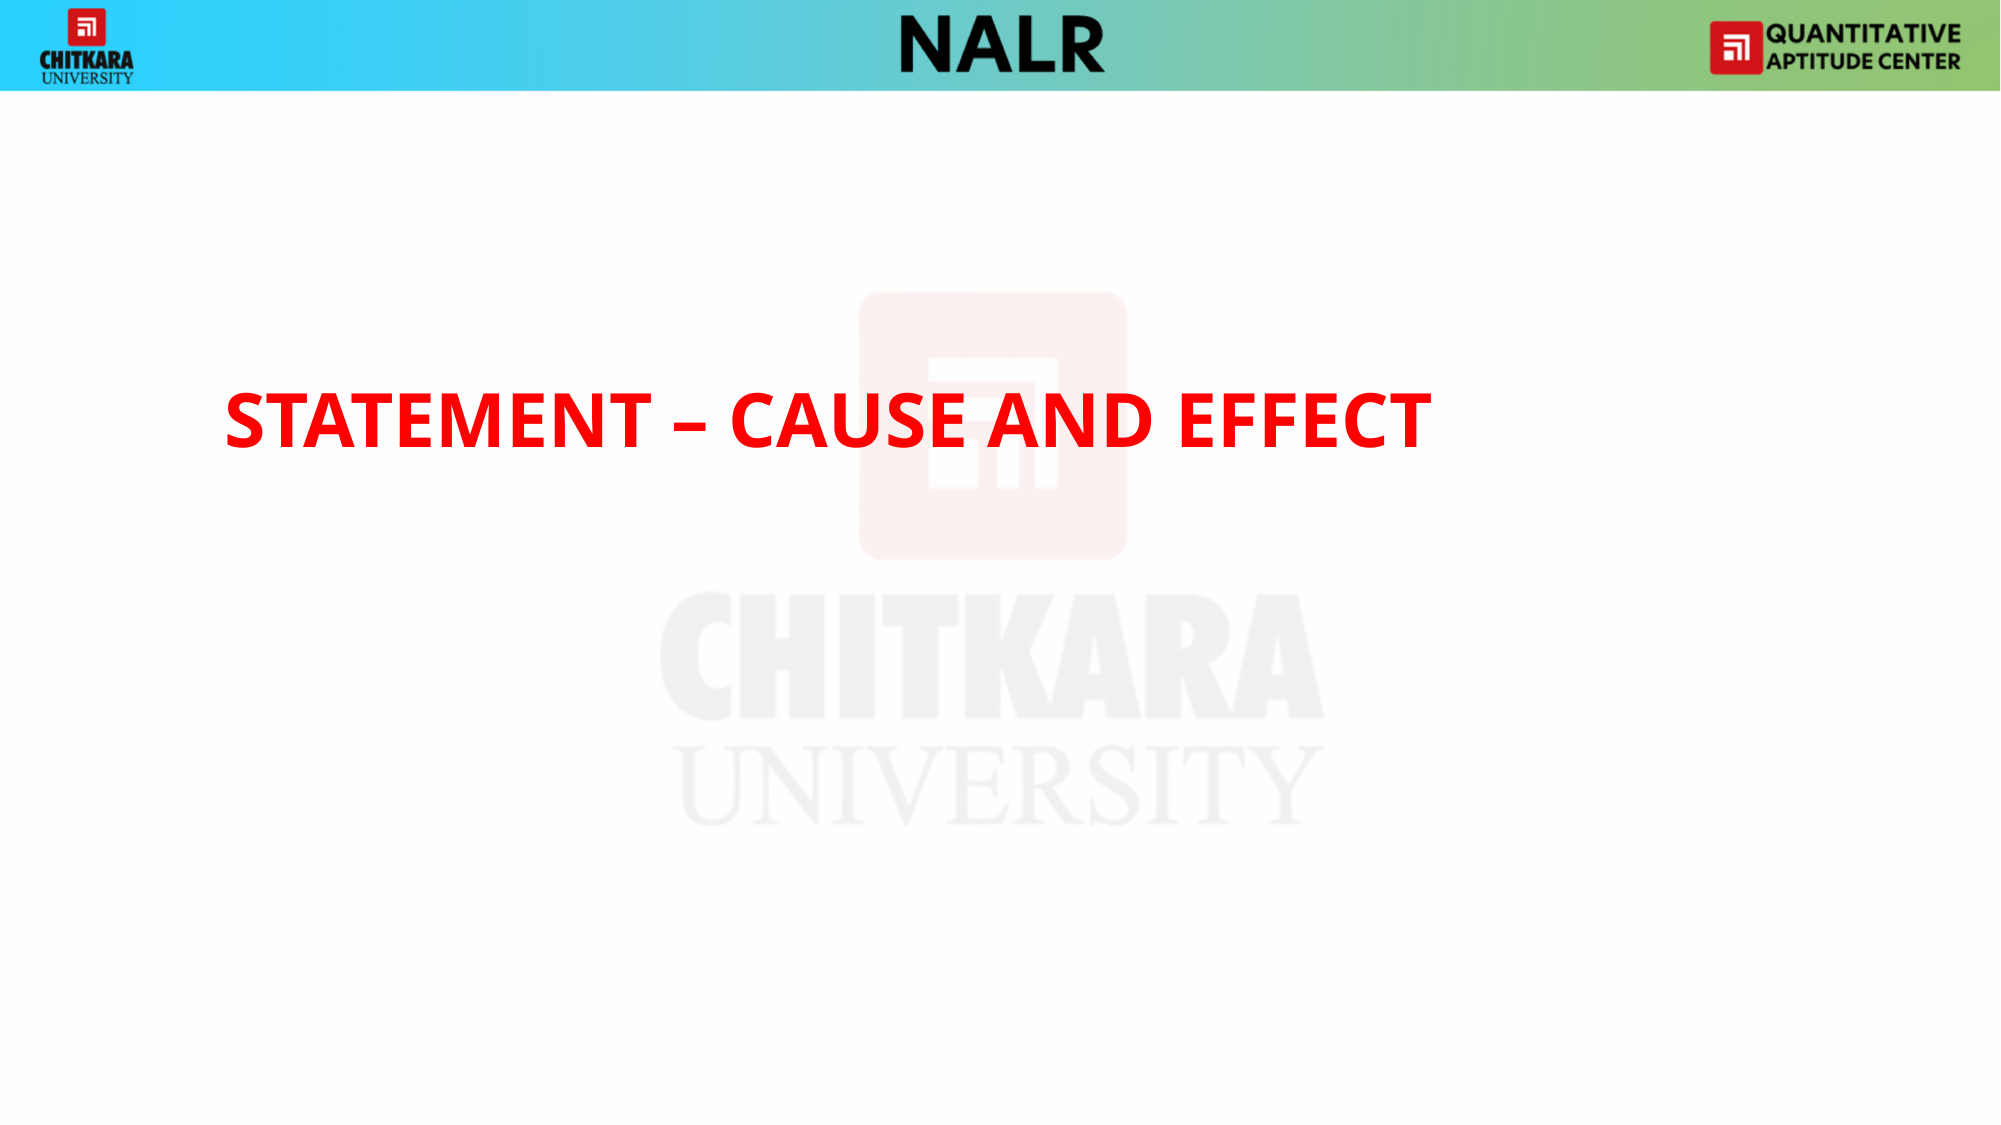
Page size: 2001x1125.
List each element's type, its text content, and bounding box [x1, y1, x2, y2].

list STATEMENT – CAUSE AND EFFECT [33, 0, 1959, 1053]
picture [0, 0, 2001, 1125]
